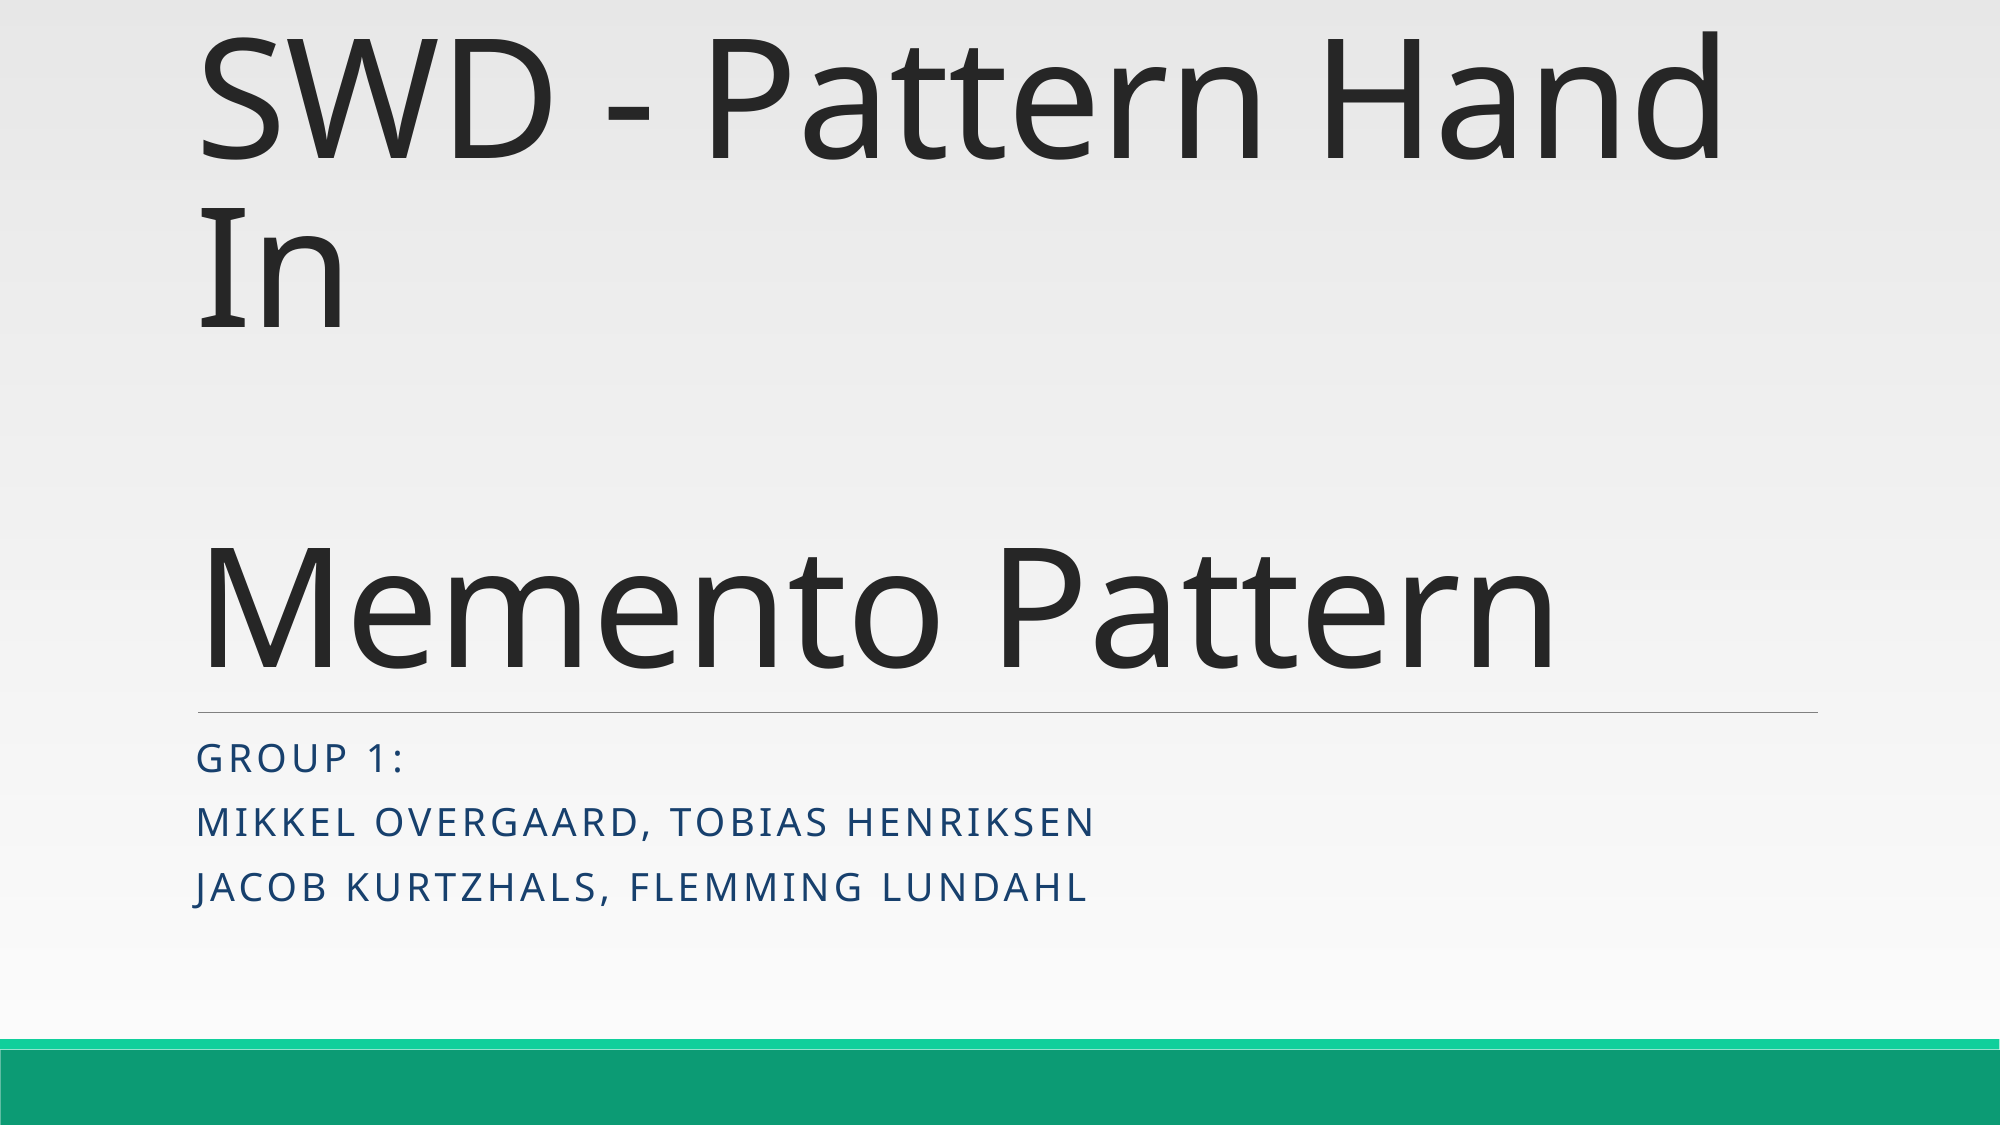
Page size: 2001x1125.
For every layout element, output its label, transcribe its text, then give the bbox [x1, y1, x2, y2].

title SWD - Pattern Hand In Memento Pattern [180, 124, 1830, 710]
subtitle Group 1: Mikkel Overgaard, Tobias Henriksen Jacob Kurtzhals, Flemming Lundahl [180, 730, 1831, 919]
